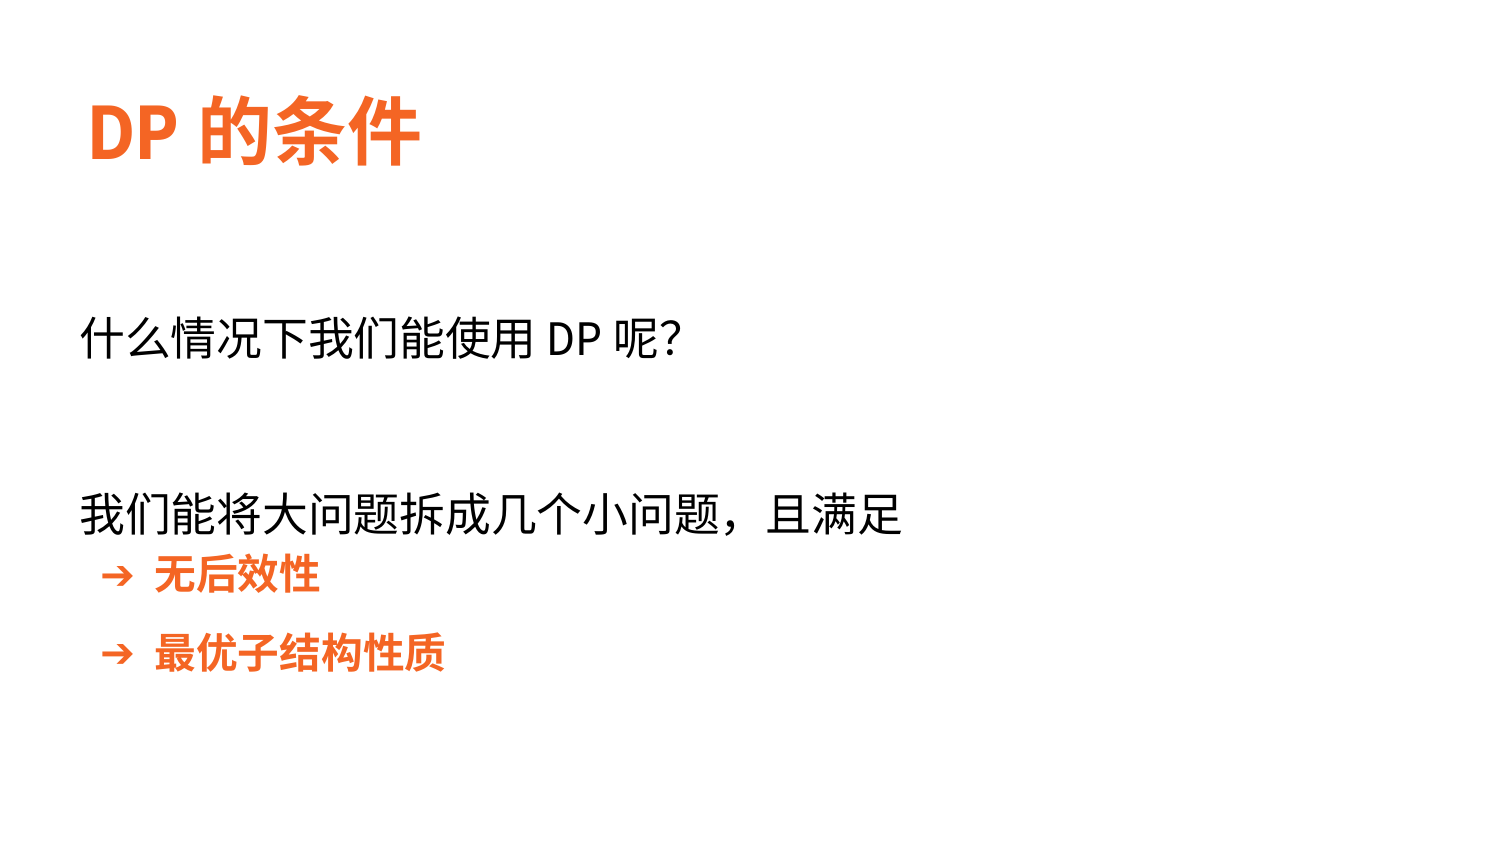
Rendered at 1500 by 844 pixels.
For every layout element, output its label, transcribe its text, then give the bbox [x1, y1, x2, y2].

list 什么情况下我们能使用DP呢？ 我们能将大问题拆成几个小问题，且满足 无后效性 最优子结构性质 [64, 261, 1433, 755]
title DP的条件 [74, 69, 1112, 174]
